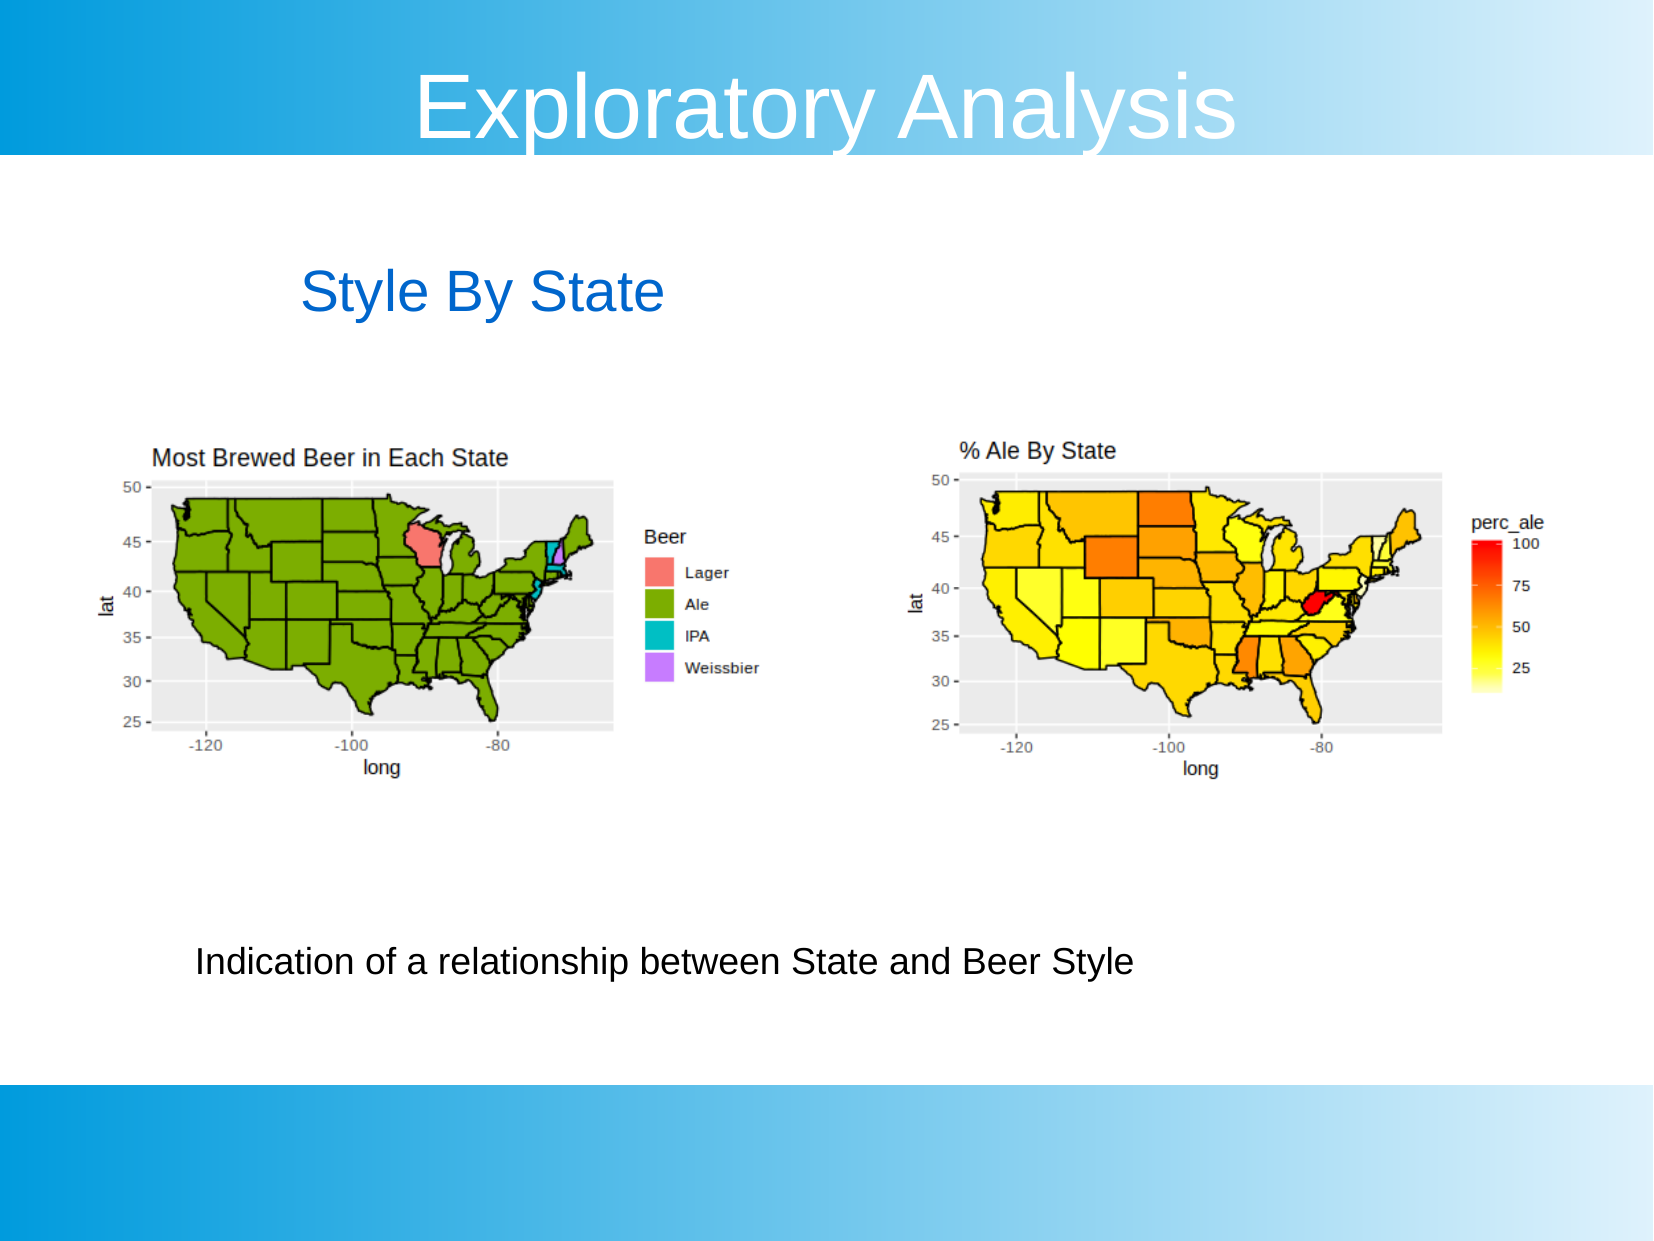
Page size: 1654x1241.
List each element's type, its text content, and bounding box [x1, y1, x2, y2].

picture [899, 336, 1564, 886]
text_box Style By State [0, 153, 1635, 1065]
text_box Exploratory Analysis [82, 46, 1571, 153]
picture [89, 327, 781, 901]
text_box Indication of a relationship between State and Beer Style [180, 929, 1335, 990]
